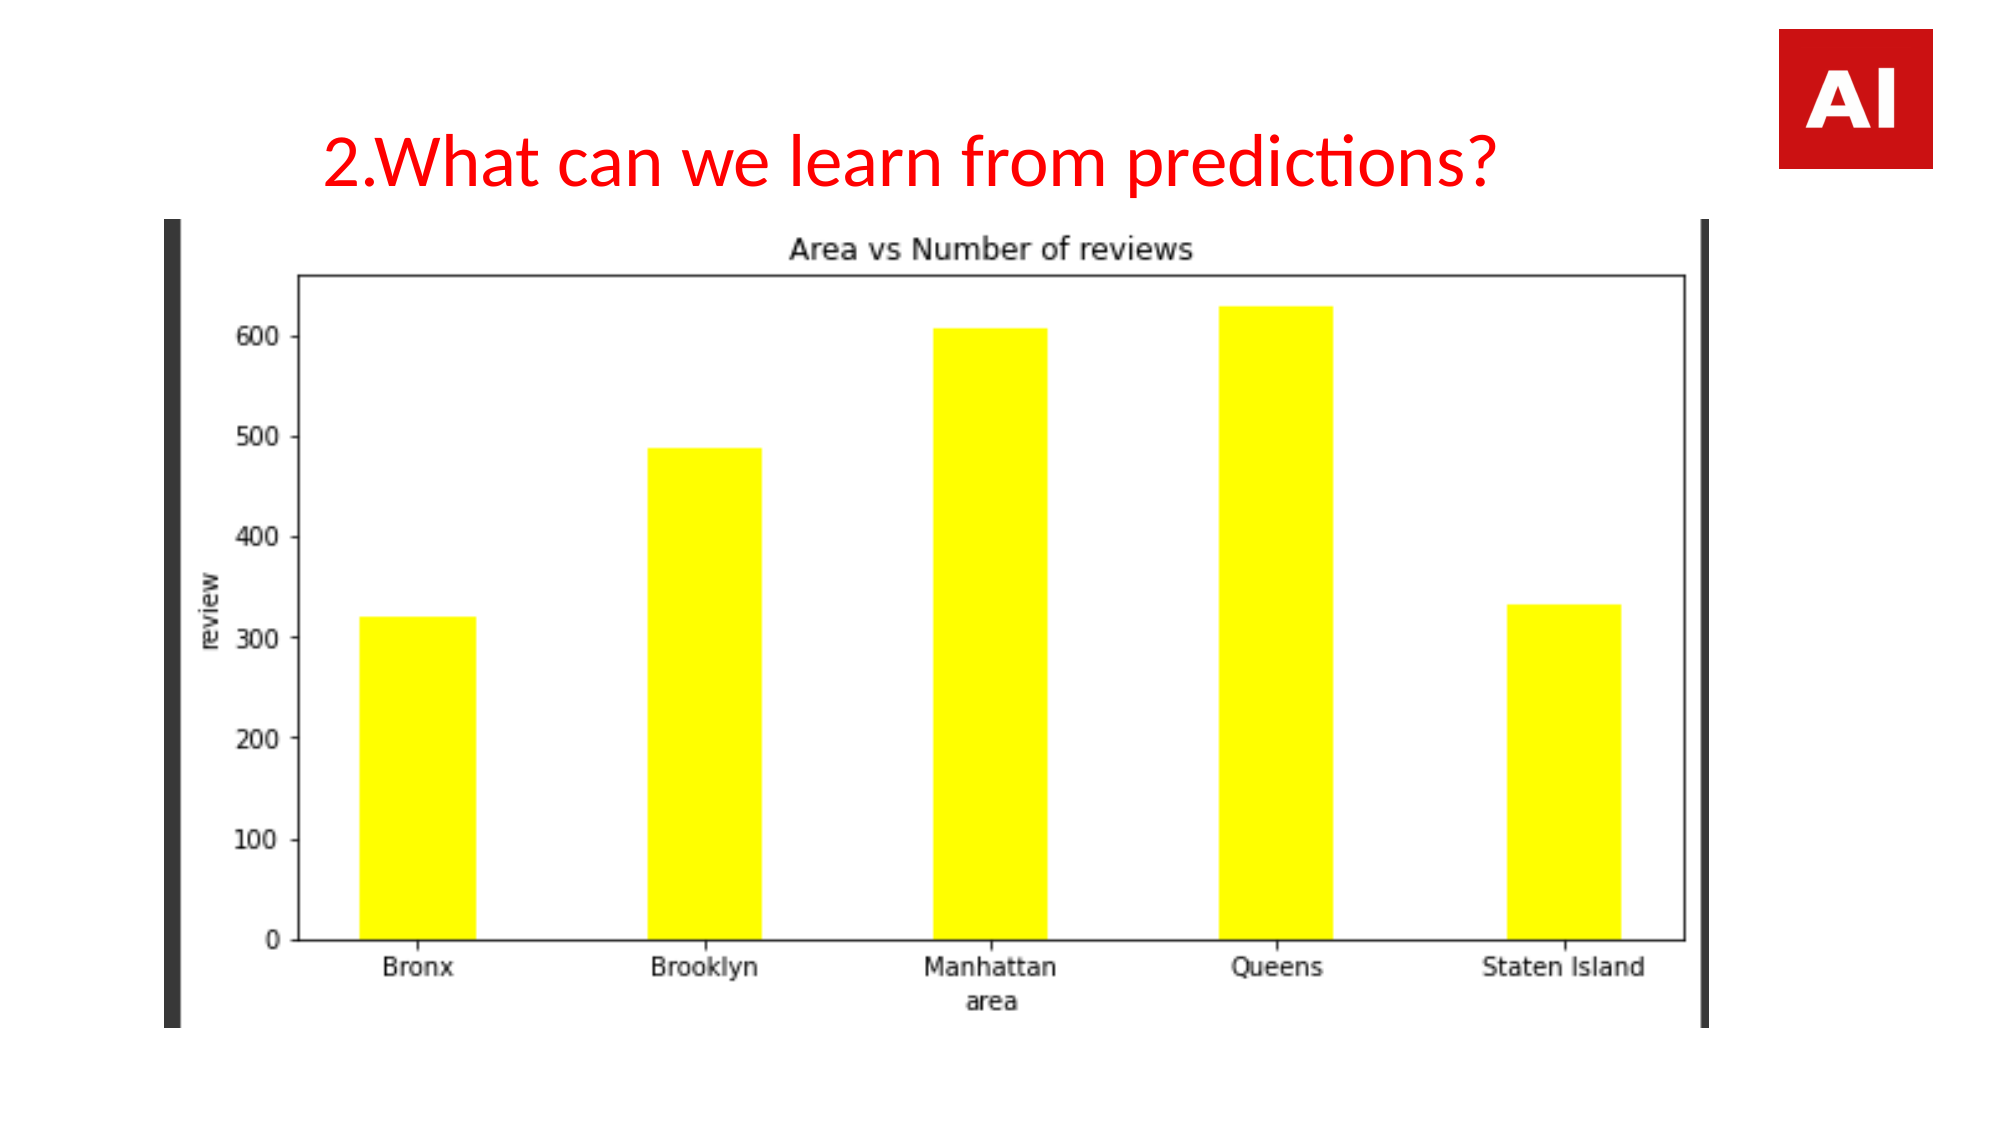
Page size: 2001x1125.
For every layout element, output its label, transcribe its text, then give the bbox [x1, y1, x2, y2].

picture [1779, 29, 1933, 169]
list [164, 218, 1709, 1028]
title 2.What can we learn from predictions? [137, 53, 1863, 271]
